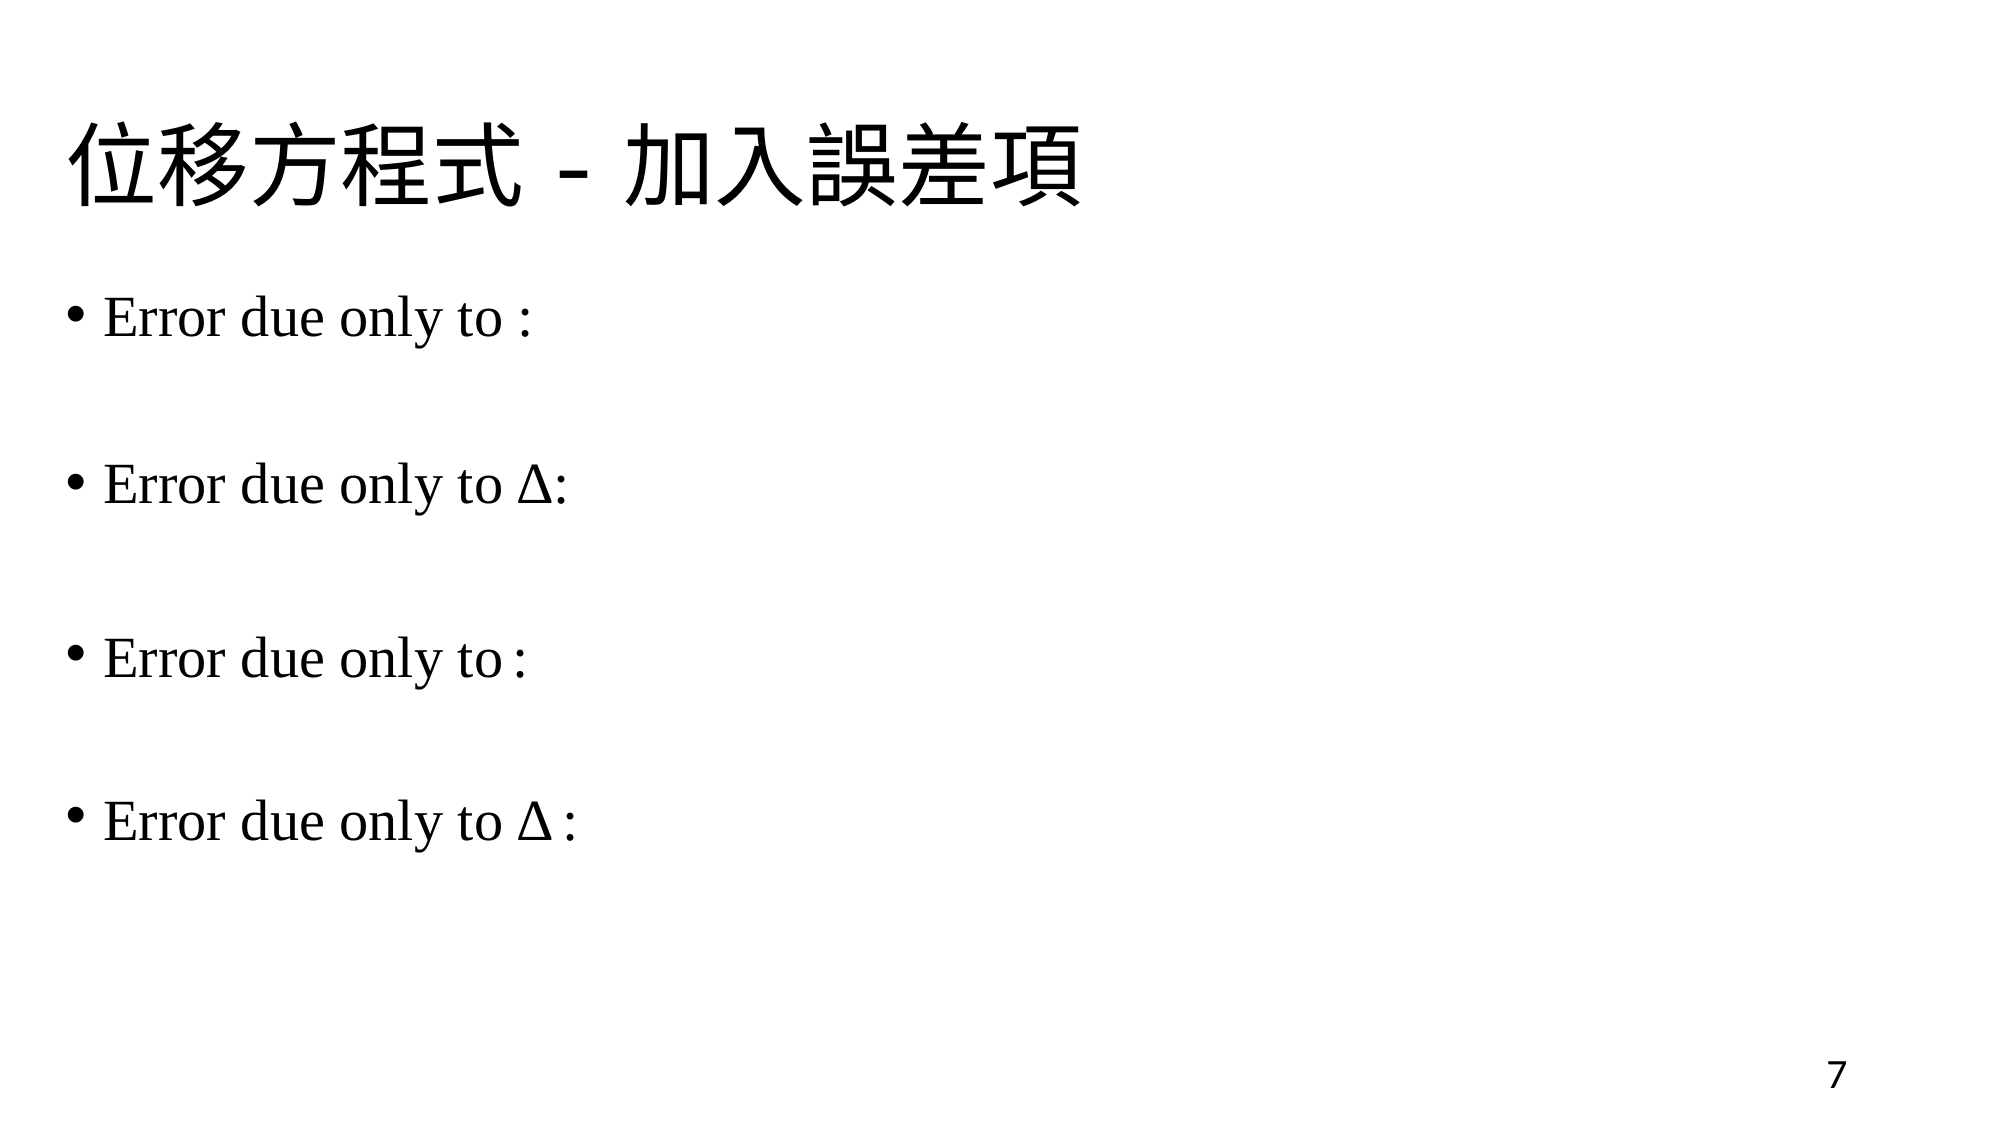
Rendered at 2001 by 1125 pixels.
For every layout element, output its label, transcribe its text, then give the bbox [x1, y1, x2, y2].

title 位移方程式-加入誤差項 [50, 61, 1776, 279]
slide_number 7 [1412, 1041, 1863, 1102]
